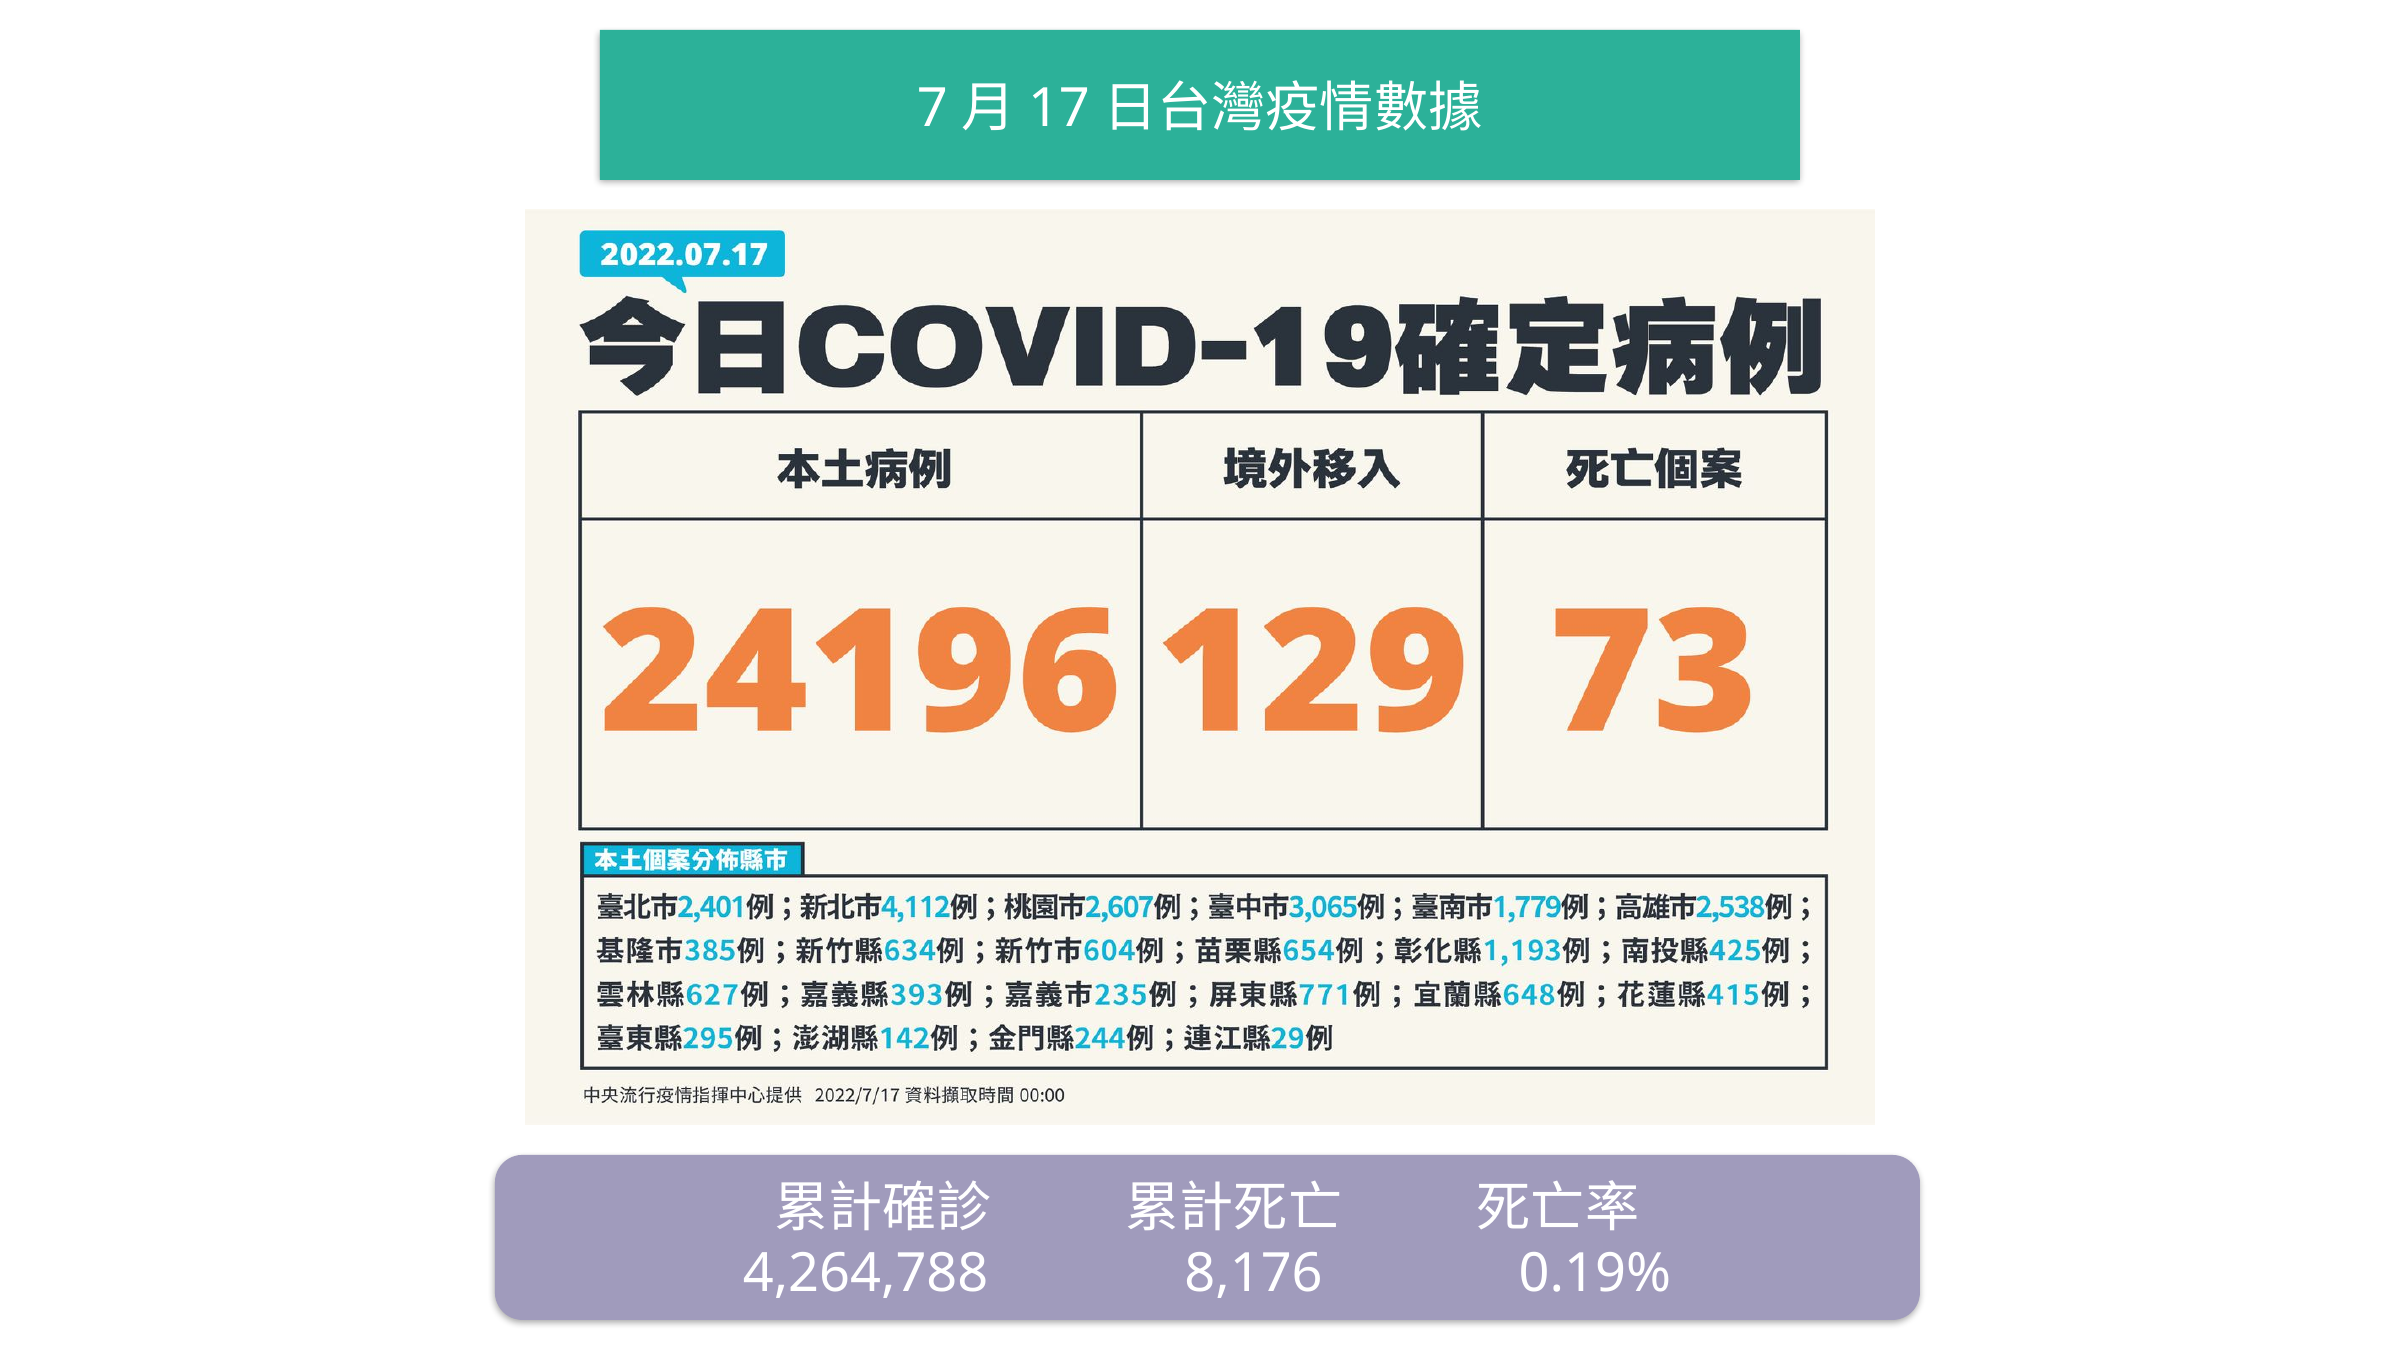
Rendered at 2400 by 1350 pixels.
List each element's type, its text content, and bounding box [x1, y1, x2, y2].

picture [524, 209, 1876, 1126]
text_box 累計確診 累計死亡 死亡率 4,264,788 8,176 0.19% [494, 1154, 1921, 1321]
text_box 7月17日台灣疫情數據 [599, 29, 1801, 181]
